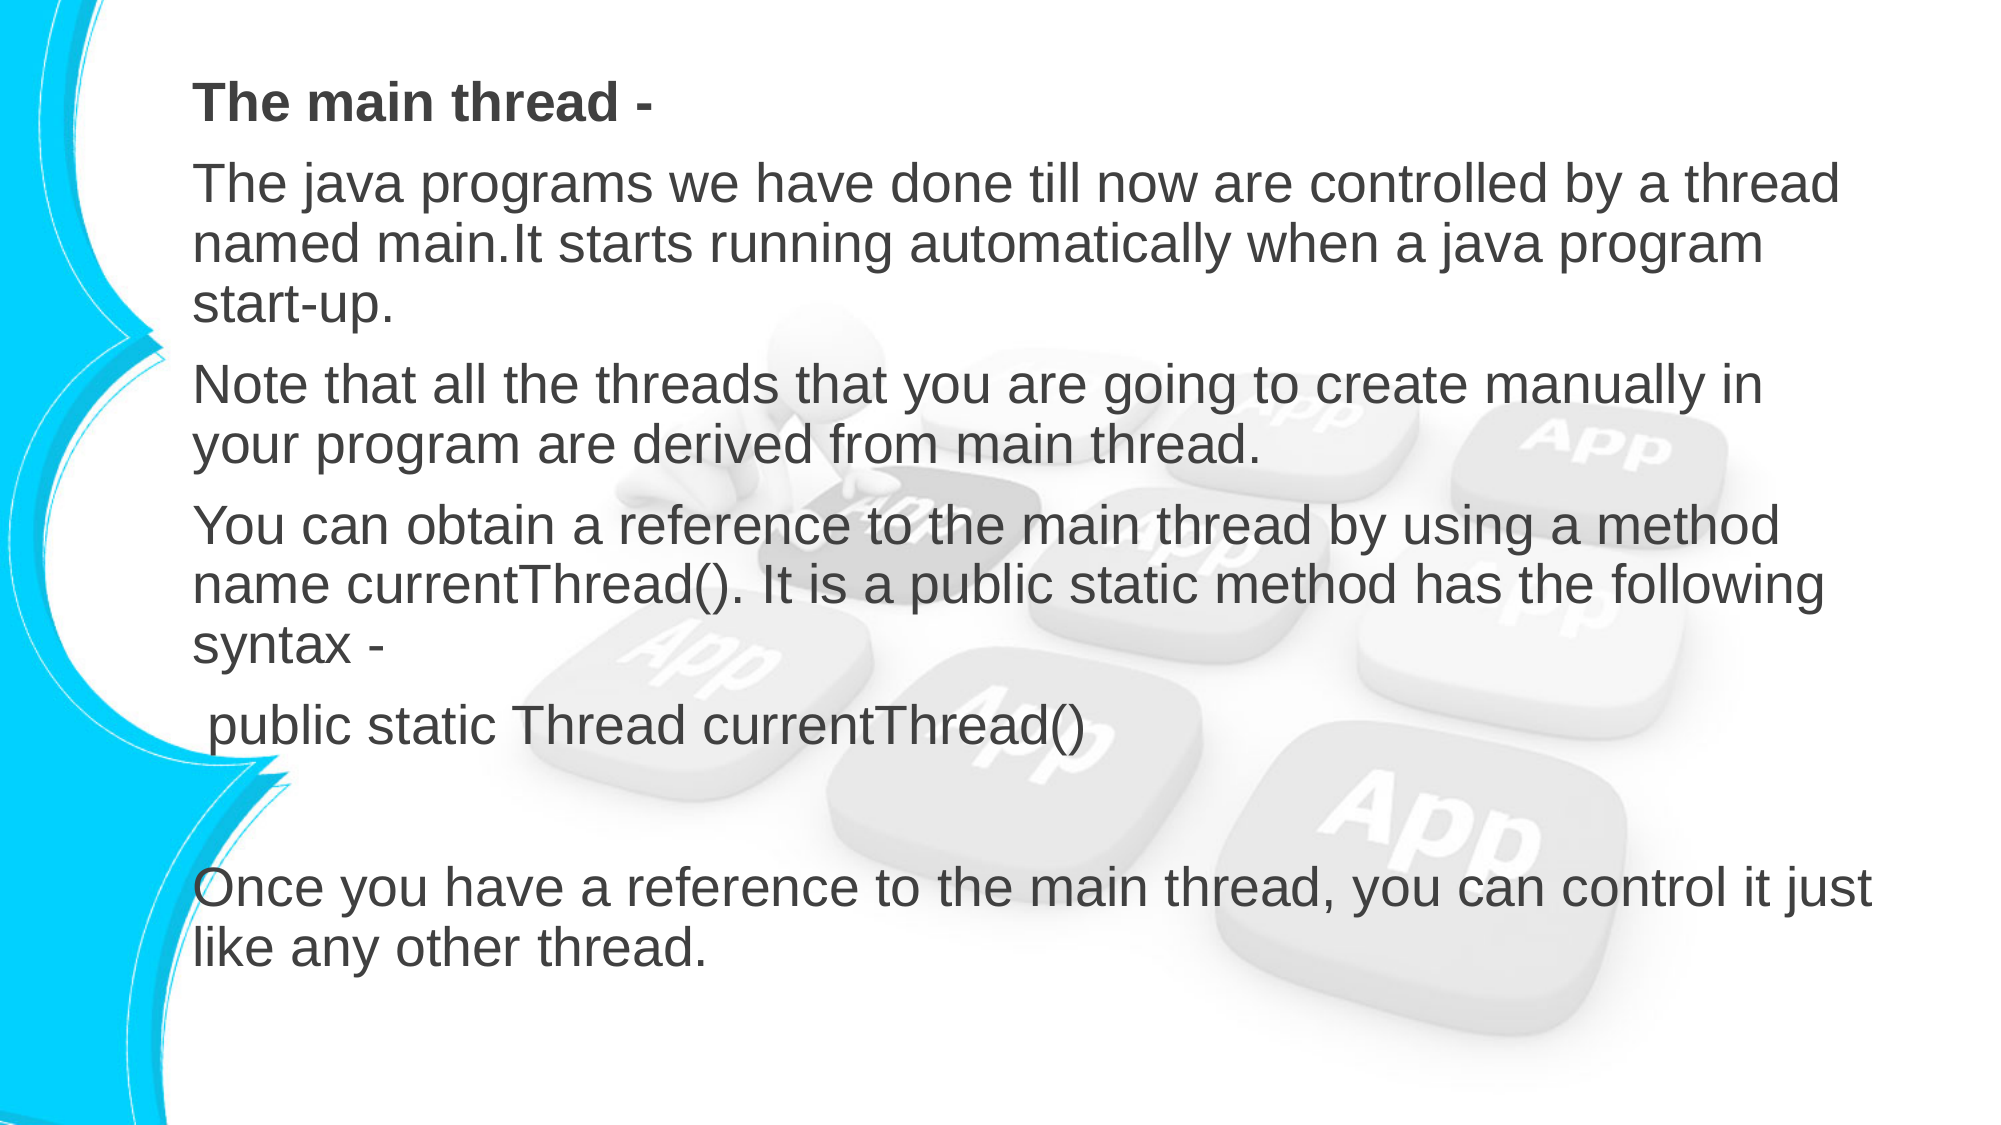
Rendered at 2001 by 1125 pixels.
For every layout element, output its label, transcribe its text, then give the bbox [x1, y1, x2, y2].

picture [0, 0, 2001, 1125]
picture [73, 52, 77, 62]
picture [0, 1118, 15, 1125]
list The main thread - The java programs we have done till now are controlled by a thread named main.It starts running automatically when a java program start-up. Note that all the threads that you are going to create manually in your program are derived from main thread. You can obtain a reference to the main thread by using a method name currentThread(). It is a public static method has the following syntax - public static Thread currentThread() Once you have a reference to the main thread, you can control it just like any other thread. [177, 66, 1899, 1072]
